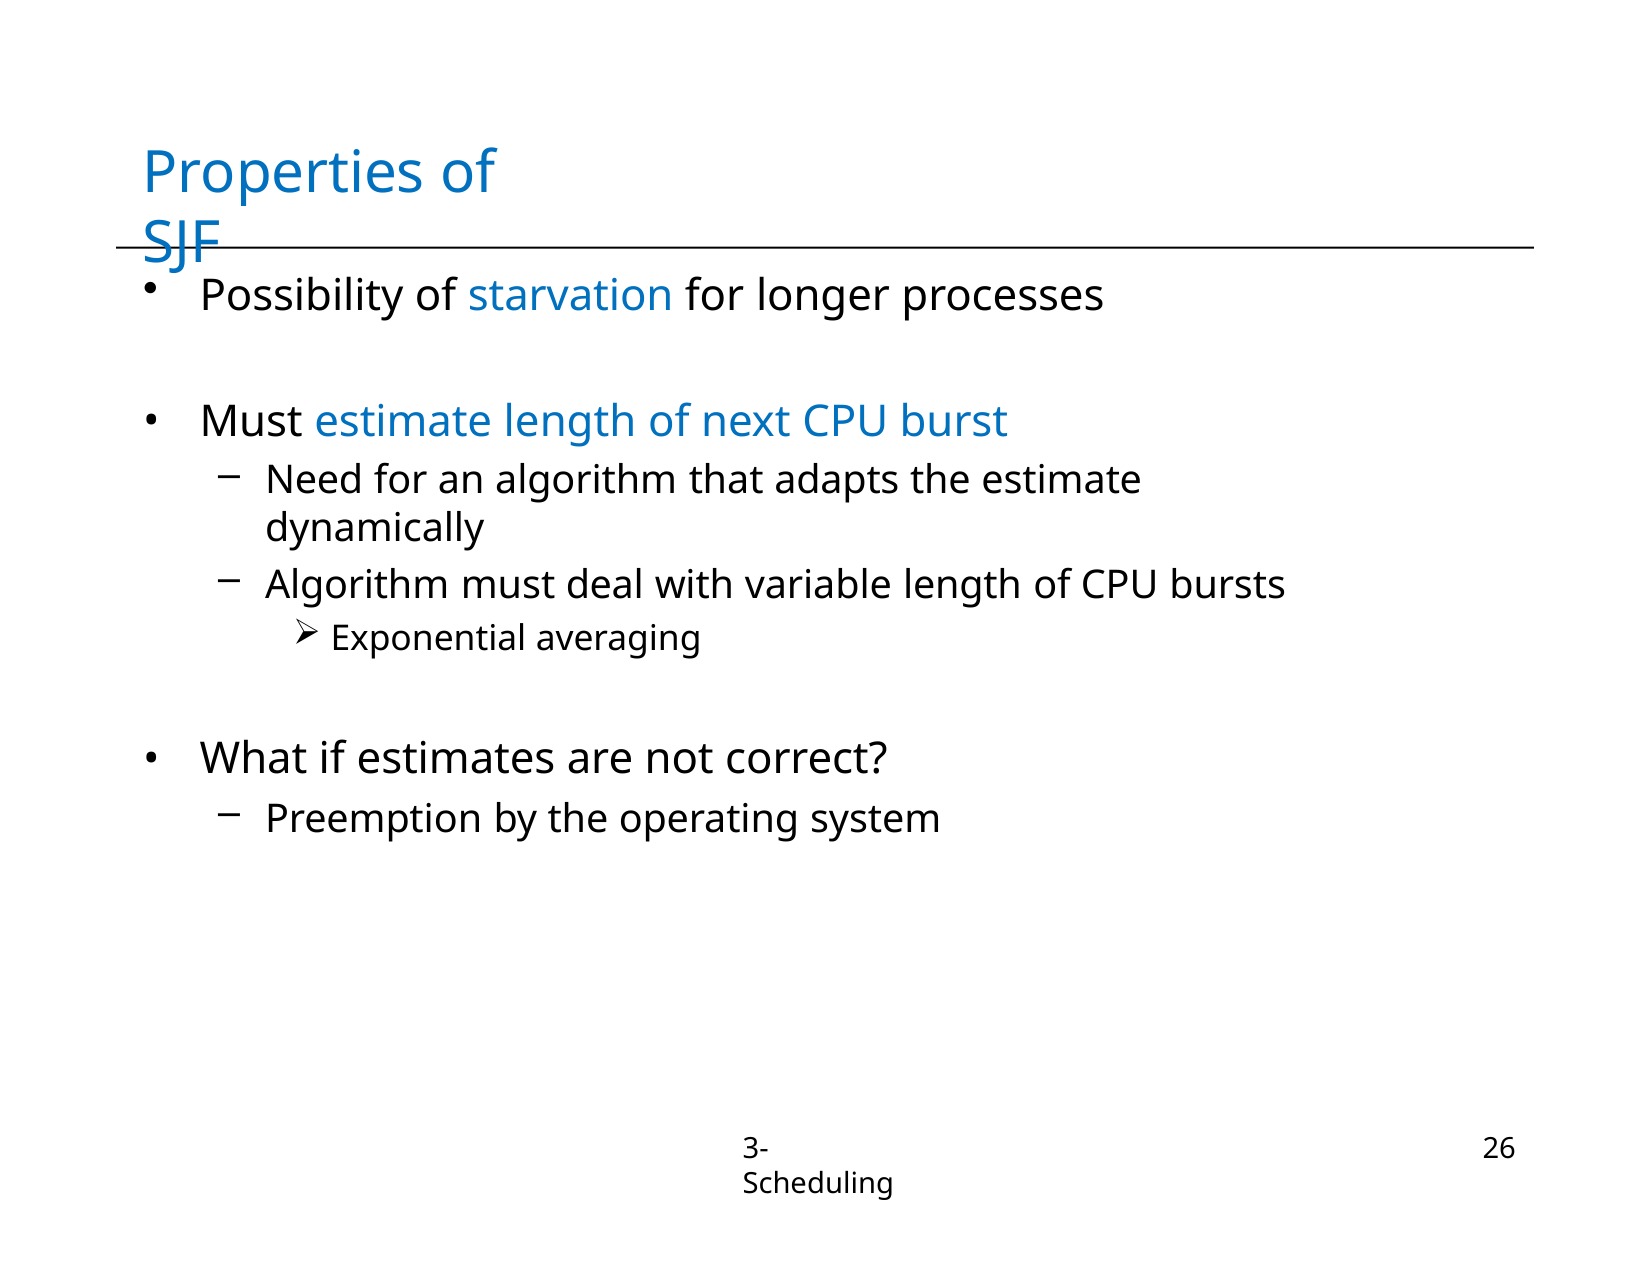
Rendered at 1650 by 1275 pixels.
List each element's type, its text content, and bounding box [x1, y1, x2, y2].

footer 3-Scheduling [740, 1127, 912, 1275]
slide_number 26 [1476, 1127, 1521, 1275]
text_box Possibility of starvation for longer processes Must estimate length of next CPU burst Need for an algorithm that adapts the estimate dynamically Algorithm must deal with variable length of CPU bursts Exponential averaging What if estimates are not correct? Preemption by the operating system [141, 264, 1309, 840]
title Properties of SJF [140, 132, 578, 348]
